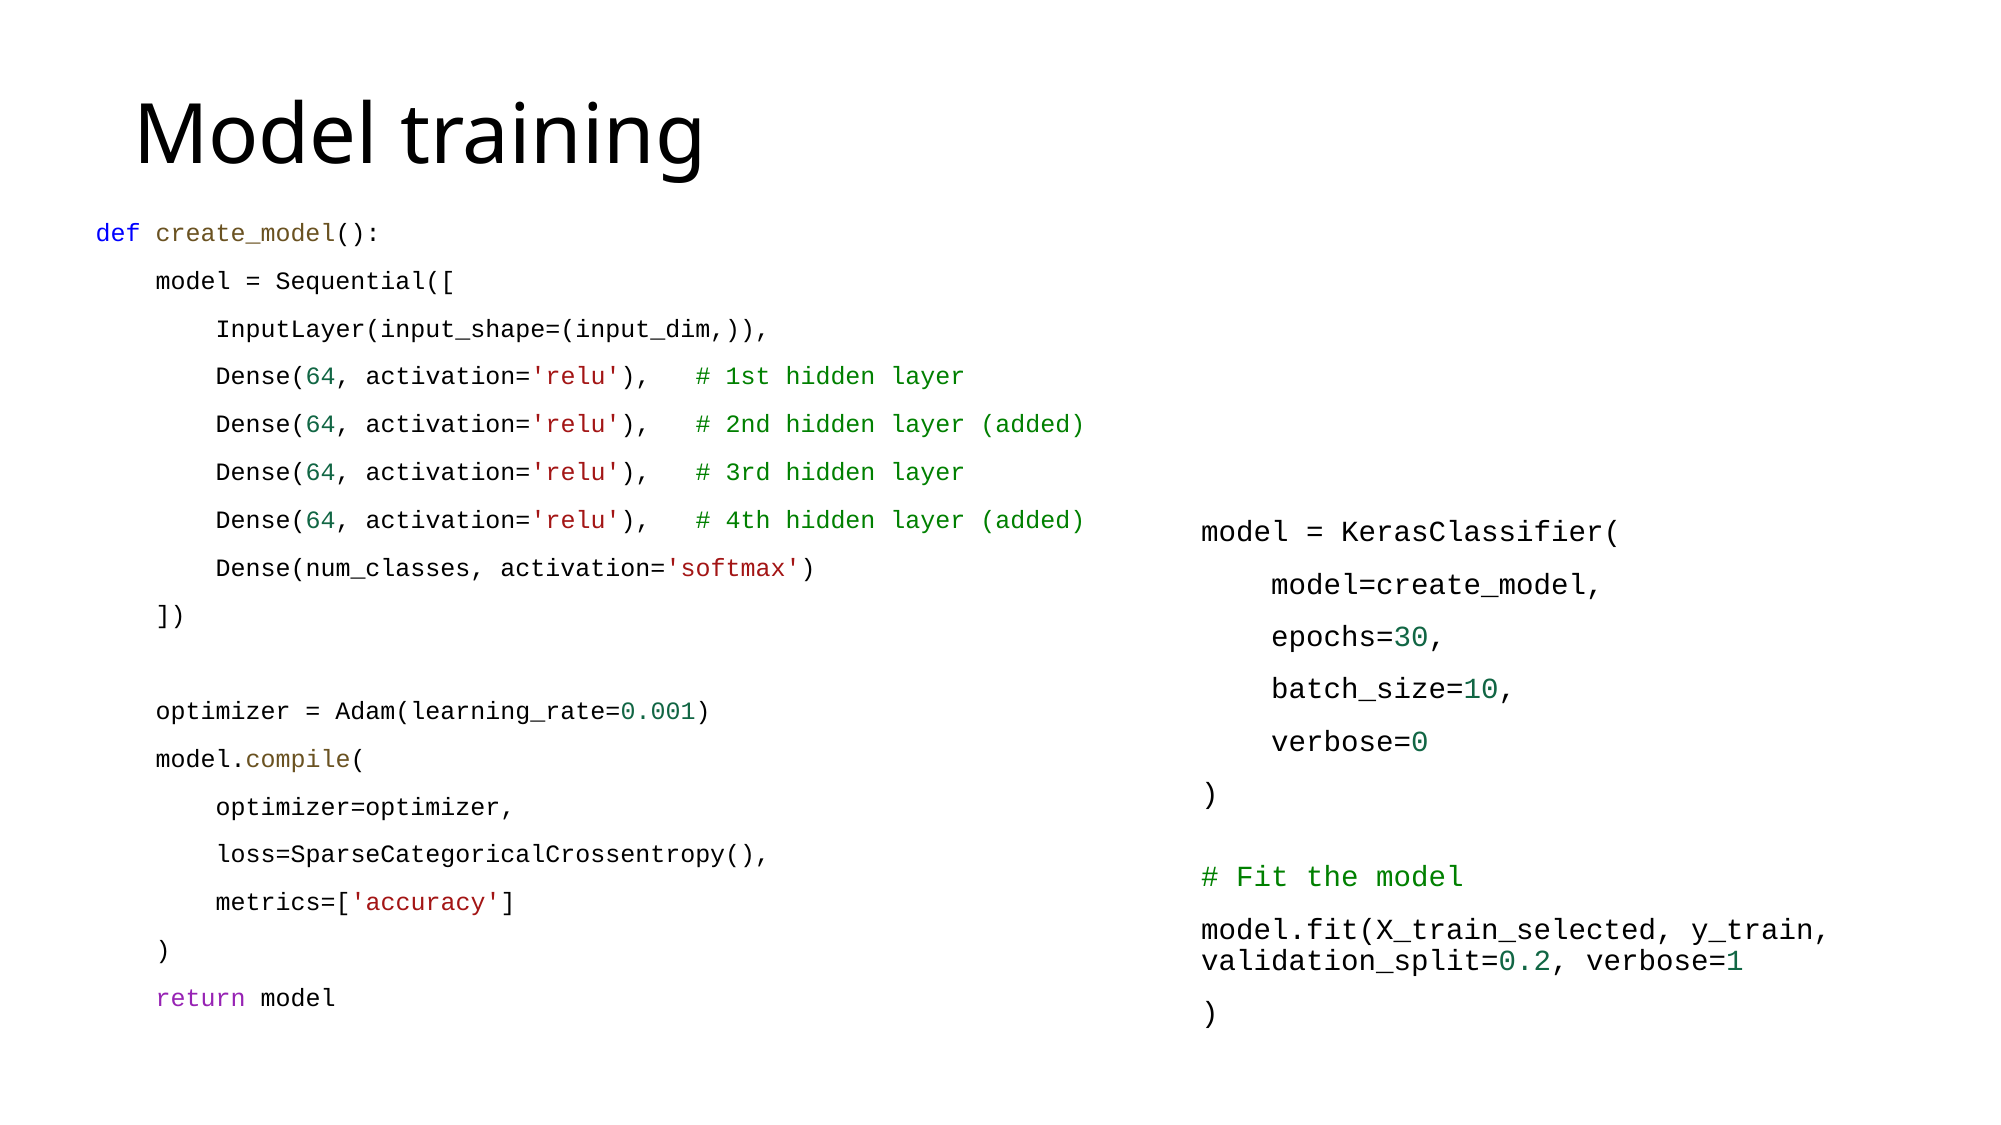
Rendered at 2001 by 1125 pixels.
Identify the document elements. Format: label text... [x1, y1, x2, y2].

list model = KerasClassifier( model=create_model, epochs=30, batch_size=10, verbose=0 ) # Fit the model model.fit(X_train_selected, y_train, validation_split=0.2, verbose=1 ) [1385, 477, 2000, 986]
title Model training [118, 27, 1844, 246]
text_box def create_model(): model = Sequential([ InputLayer(input_shape=(input_dim,)), Dense(64, activation='relu'), # 1st hidden layer Dense(64, activation='relu'), # 2nd hidden layer (added) Dense(64, activation='relu'), # 3rd hidden layer Dense(64, activation='relu'), # 4th hidden layer (added) Dense(num_classes, activation='softmax') ]) optimizer = Adam(learning_rate=0.001) model.compile( optimizer=optimizer, loss=SparseCategoricalCrossentropy(), metrics=['accuracy'] ) return model [80, 185, 1385, 1019]
